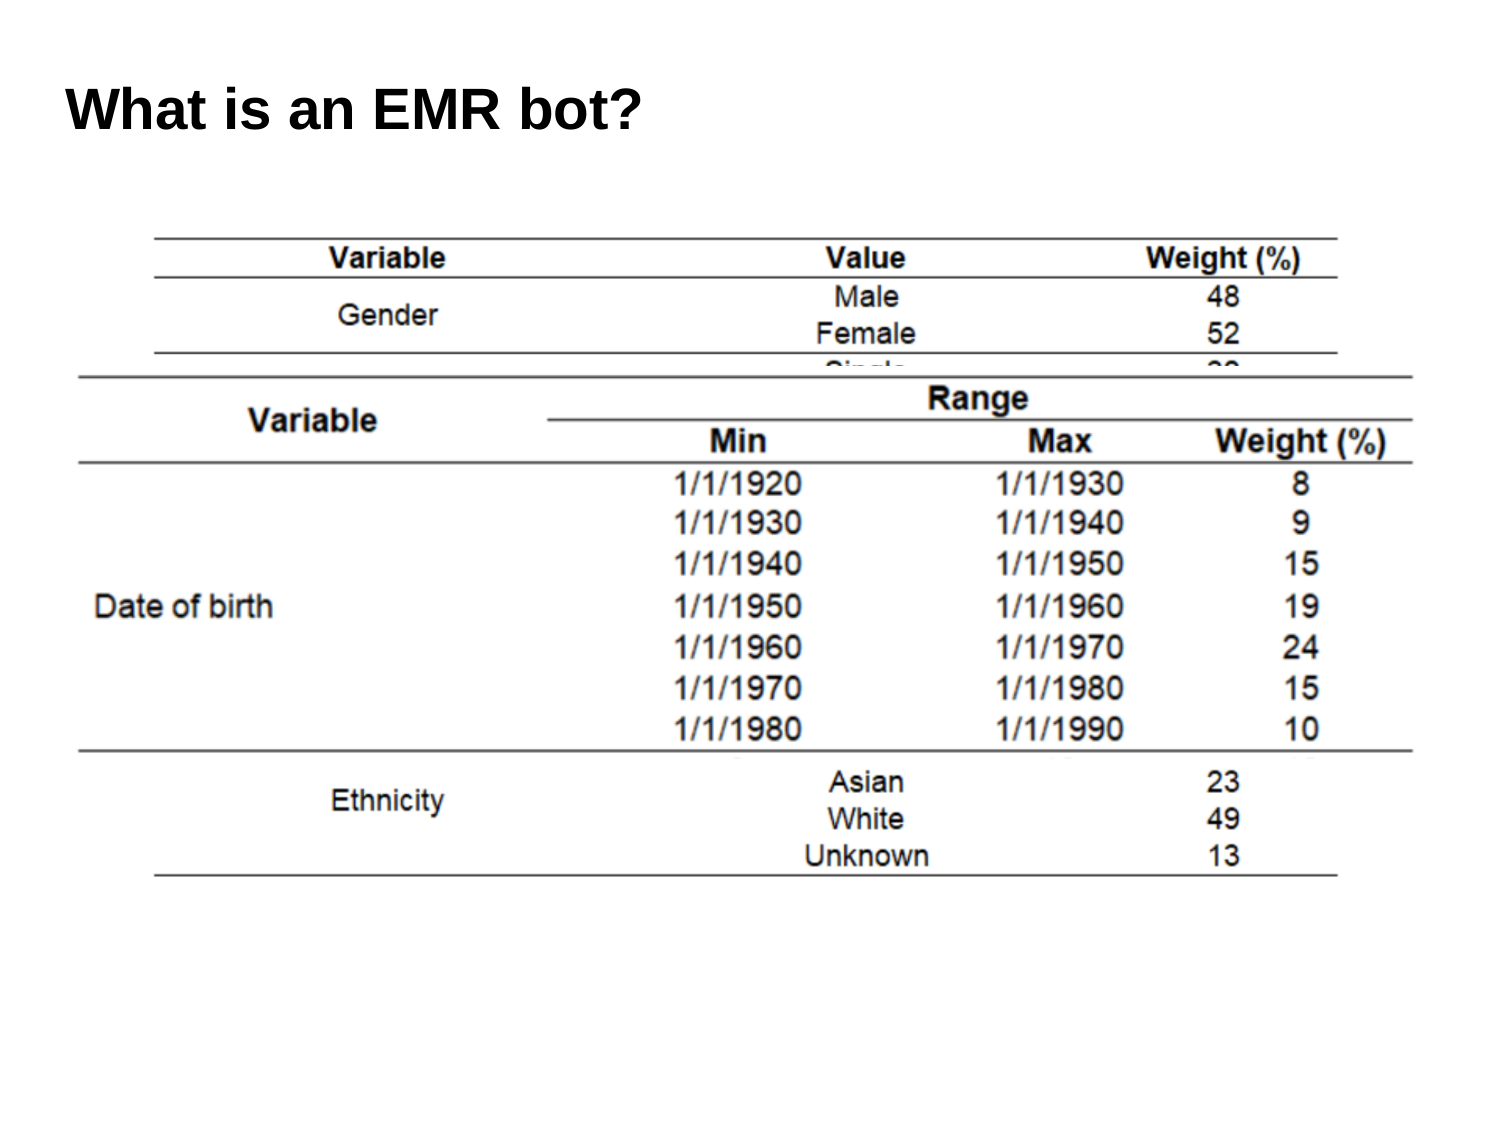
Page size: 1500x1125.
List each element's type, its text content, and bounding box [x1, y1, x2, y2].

picture [71, 223, 1429, 888]
text_box What is an EMR bot? [49, 37, 1463, 175]
